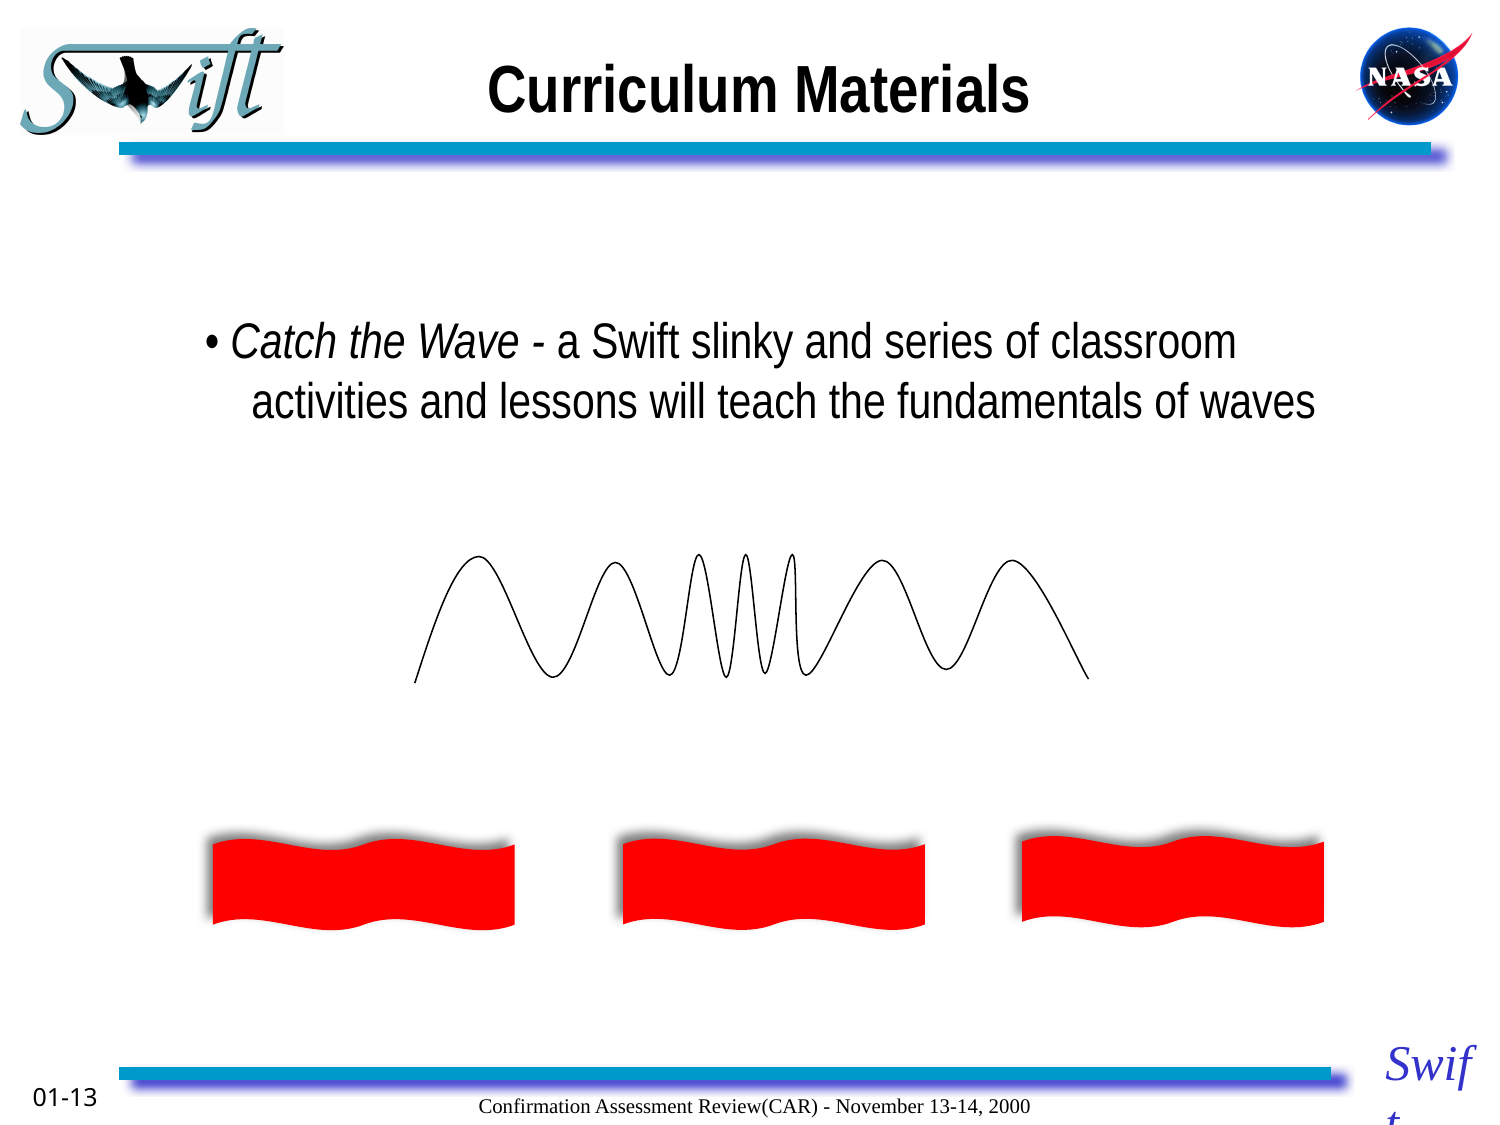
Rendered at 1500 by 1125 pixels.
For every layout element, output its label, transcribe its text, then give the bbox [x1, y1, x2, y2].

text_box [212, 838, 515, 931]
text_box [1022, 836, 1324, 928]
picture [20, 28, 284, 135]
text_box [623, 838, 925, 930]
text_box [414, 554, 1089, 684]
title Curriculum Materials [292, 36, 1227, 137]
picture [1347, 23, 1477, 134]
list • Catch the Wave - a Swift slinky and series of classroom activities and lessons will teach the fundamentals of waves [114, 301, 1390, 574]
